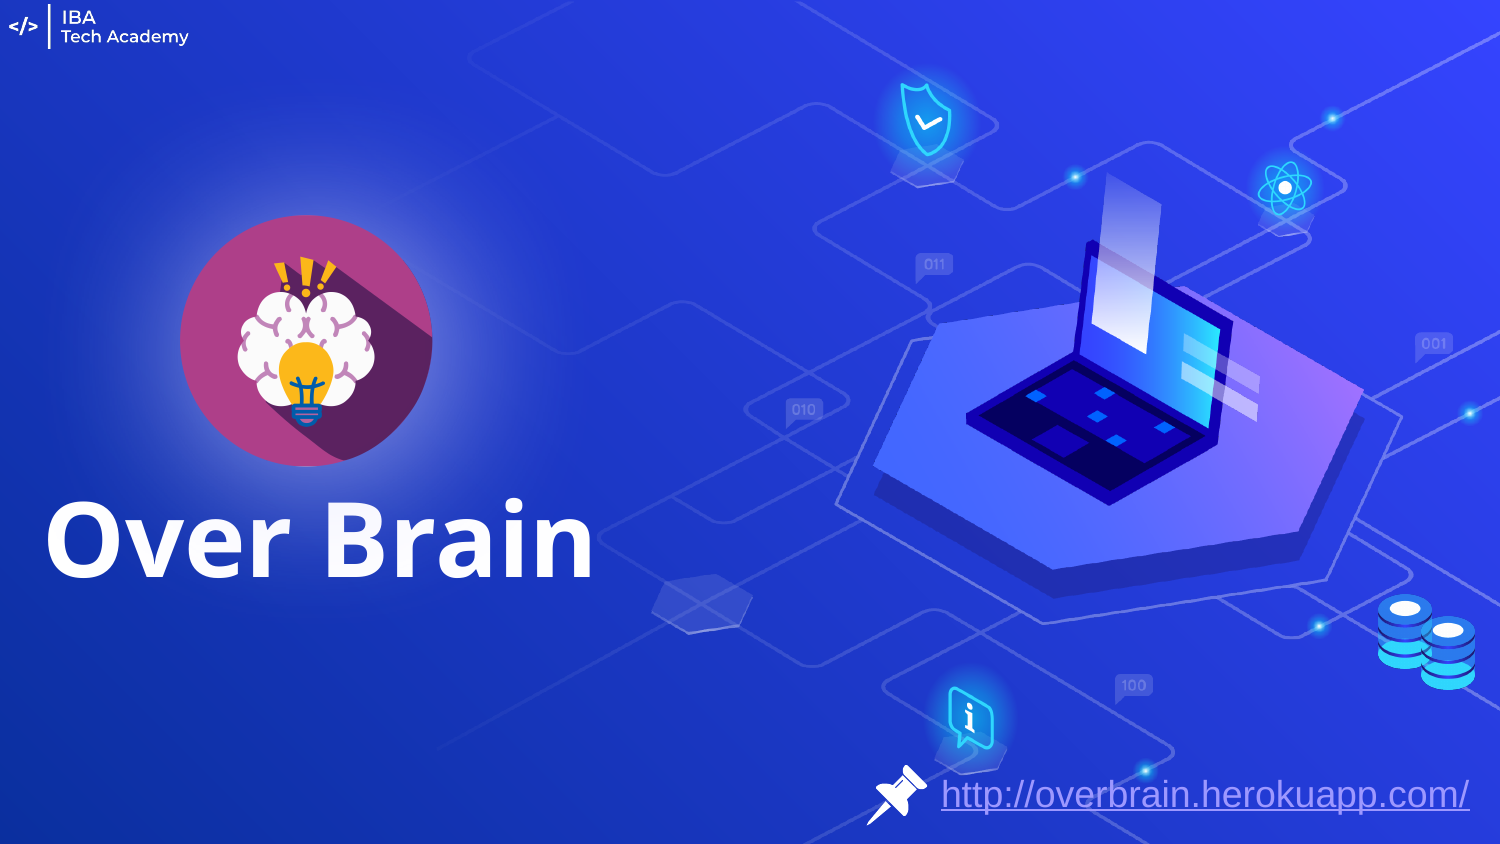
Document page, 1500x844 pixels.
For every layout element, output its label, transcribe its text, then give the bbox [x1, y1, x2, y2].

text_box http://overbrain.herokuapp.com/ [932, 762, 1486, 823]
title Over Brain [42, 441, 787, 632]
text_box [866, 764, 928, 826]
picture [0, 0, 1500, 844]
